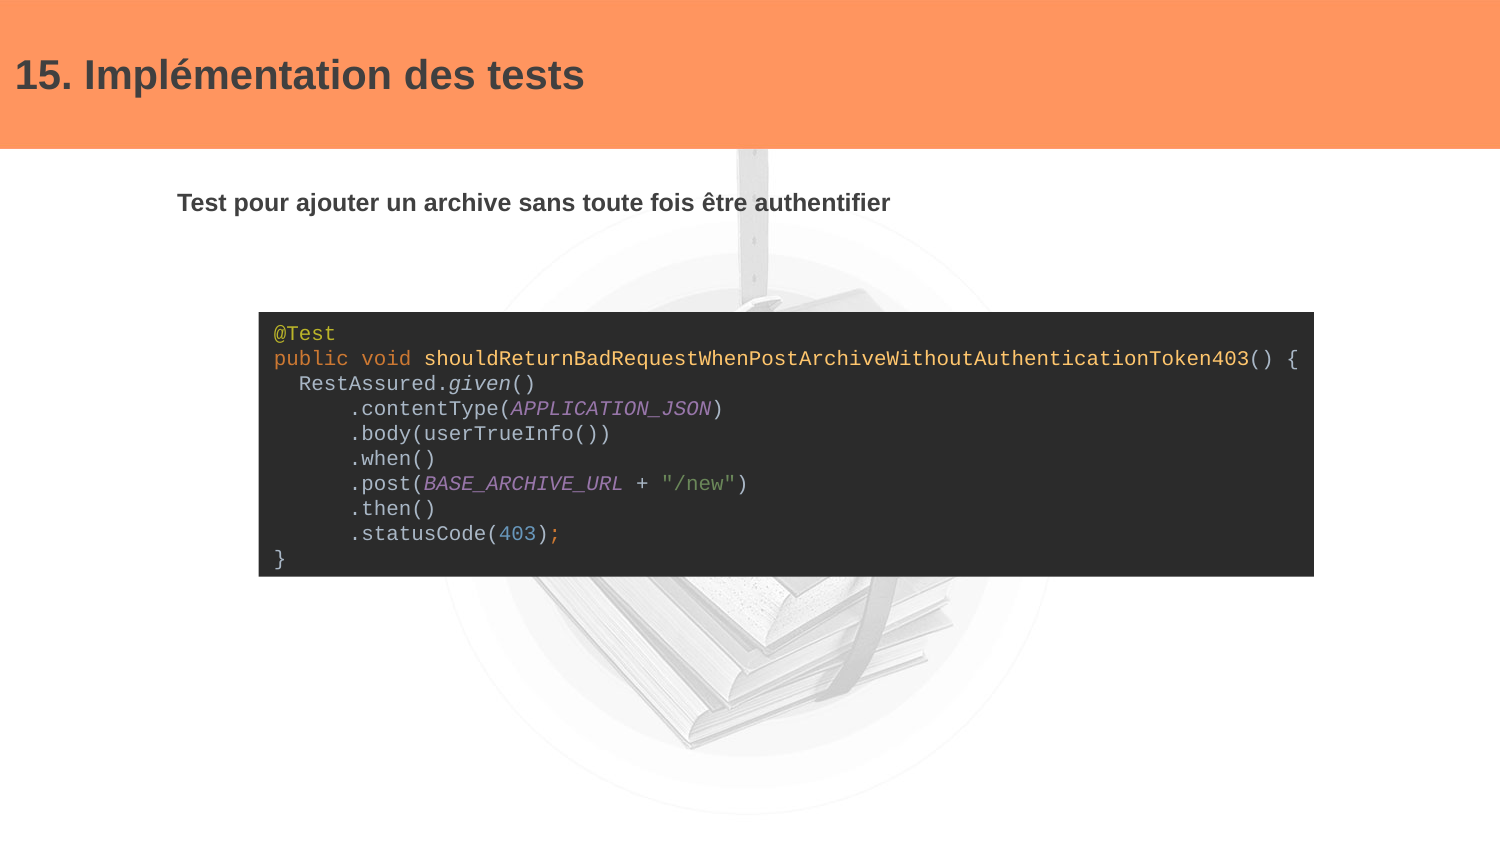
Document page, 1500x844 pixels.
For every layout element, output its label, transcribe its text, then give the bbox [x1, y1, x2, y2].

text_box @Test public void shouldReturnBadRequestWhenPostArchiveWithoutAuthenticationToken403() { RestAssured.given() .contentType(APPLICATION_JSON) .body(userTrueInfo()) .when() .post(BASE_ARCHIVE_URL + "/new") .then() .statusCode(403); } [258, 312, 1314, 577]
title 15. Implémentation des tests [0, 0, 1500, 146]
list Test pour ajouter un archive sans toute fois être authentifier [112, 178, 1461, 223]
list [69, 232, 1448, 800]
picture [0, 146, 1500, 844]
